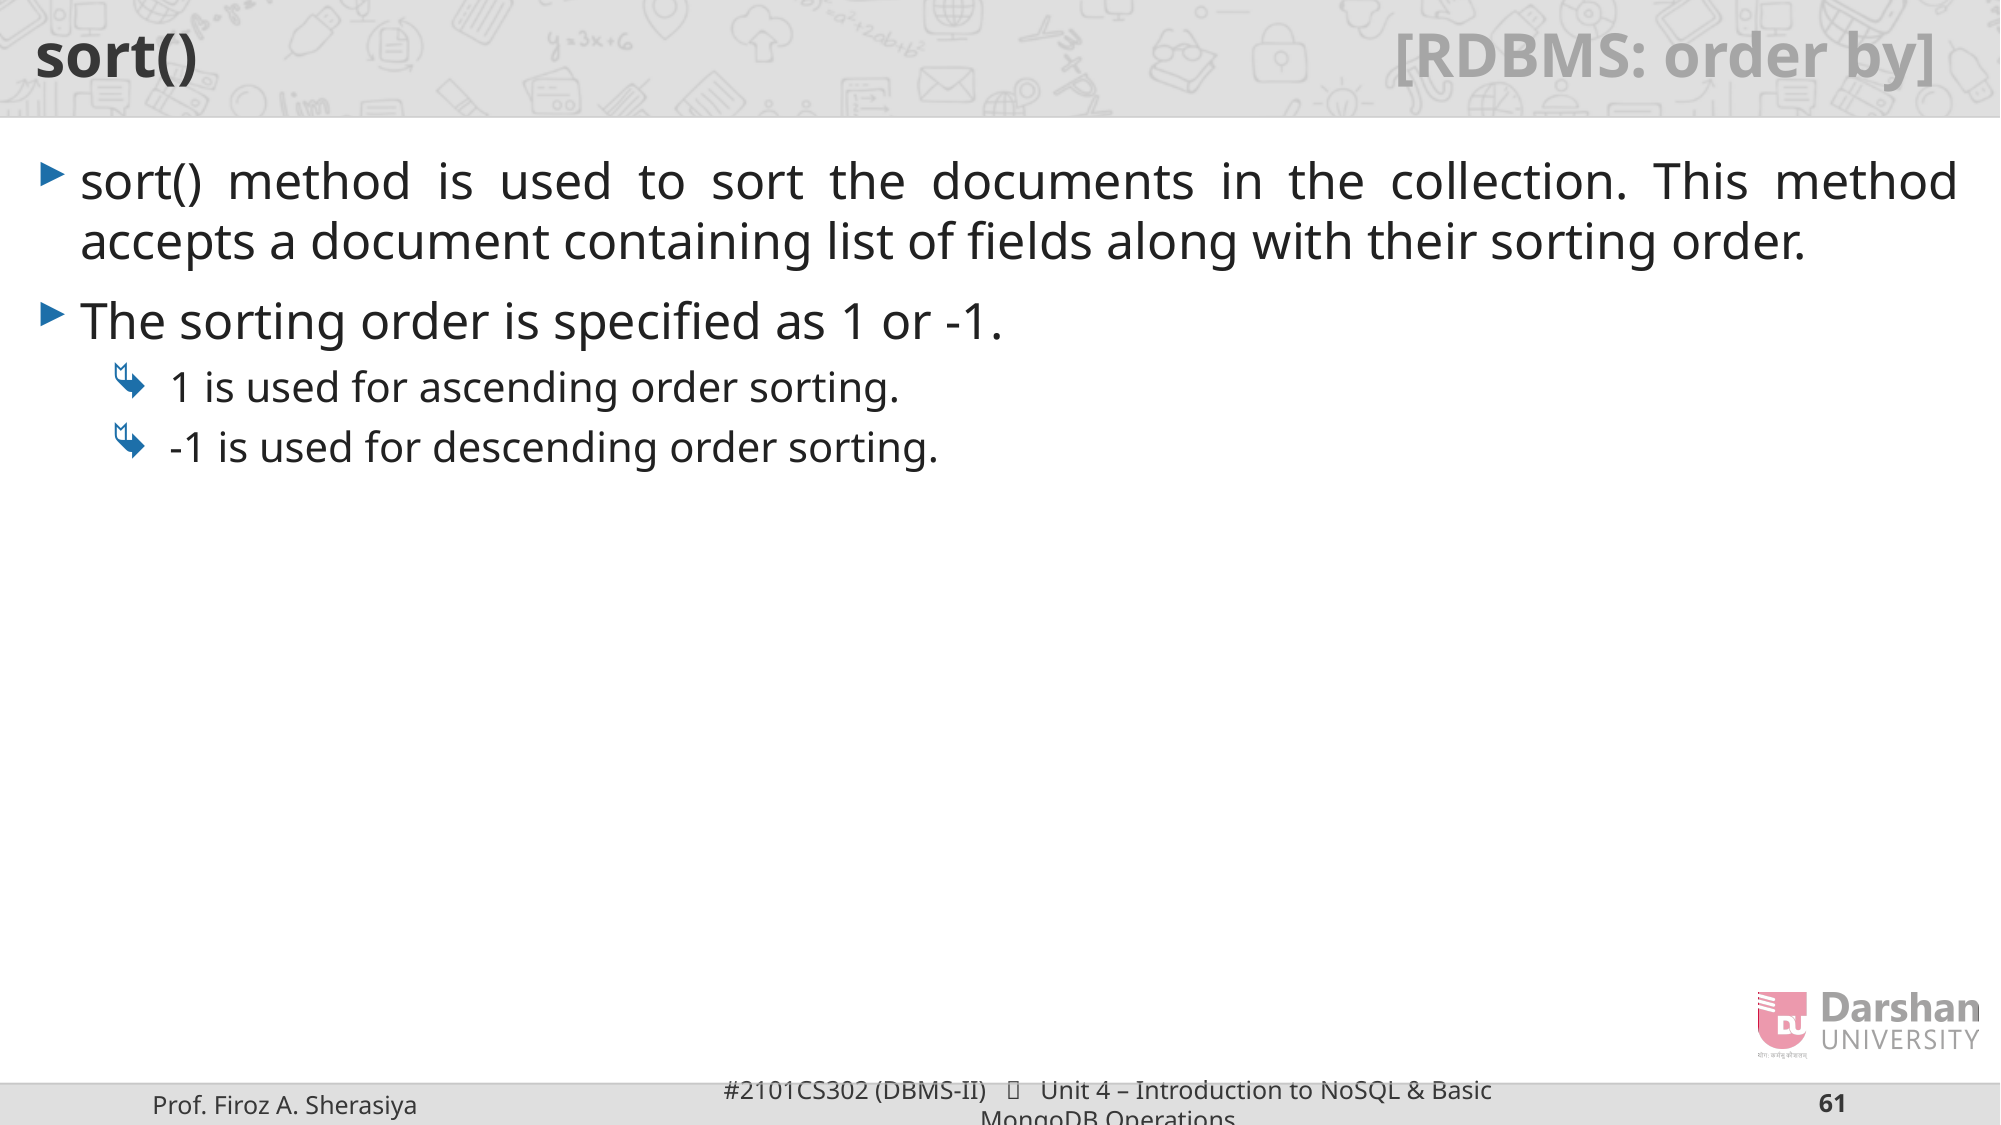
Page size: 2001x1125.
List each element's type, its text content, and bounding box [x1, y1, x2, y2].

title sort() [RDBMS: order by] [0, 0, 2000, 117]
list sort() method is used to sort the documents in the collection. This method accepts a document containing list of fields along with their sorting order. The sorting order is specified as 1 or -1. 1 is used for ascending order sorting. -1 is used for descending order sorting. [21, 141, 1976, 1059]
